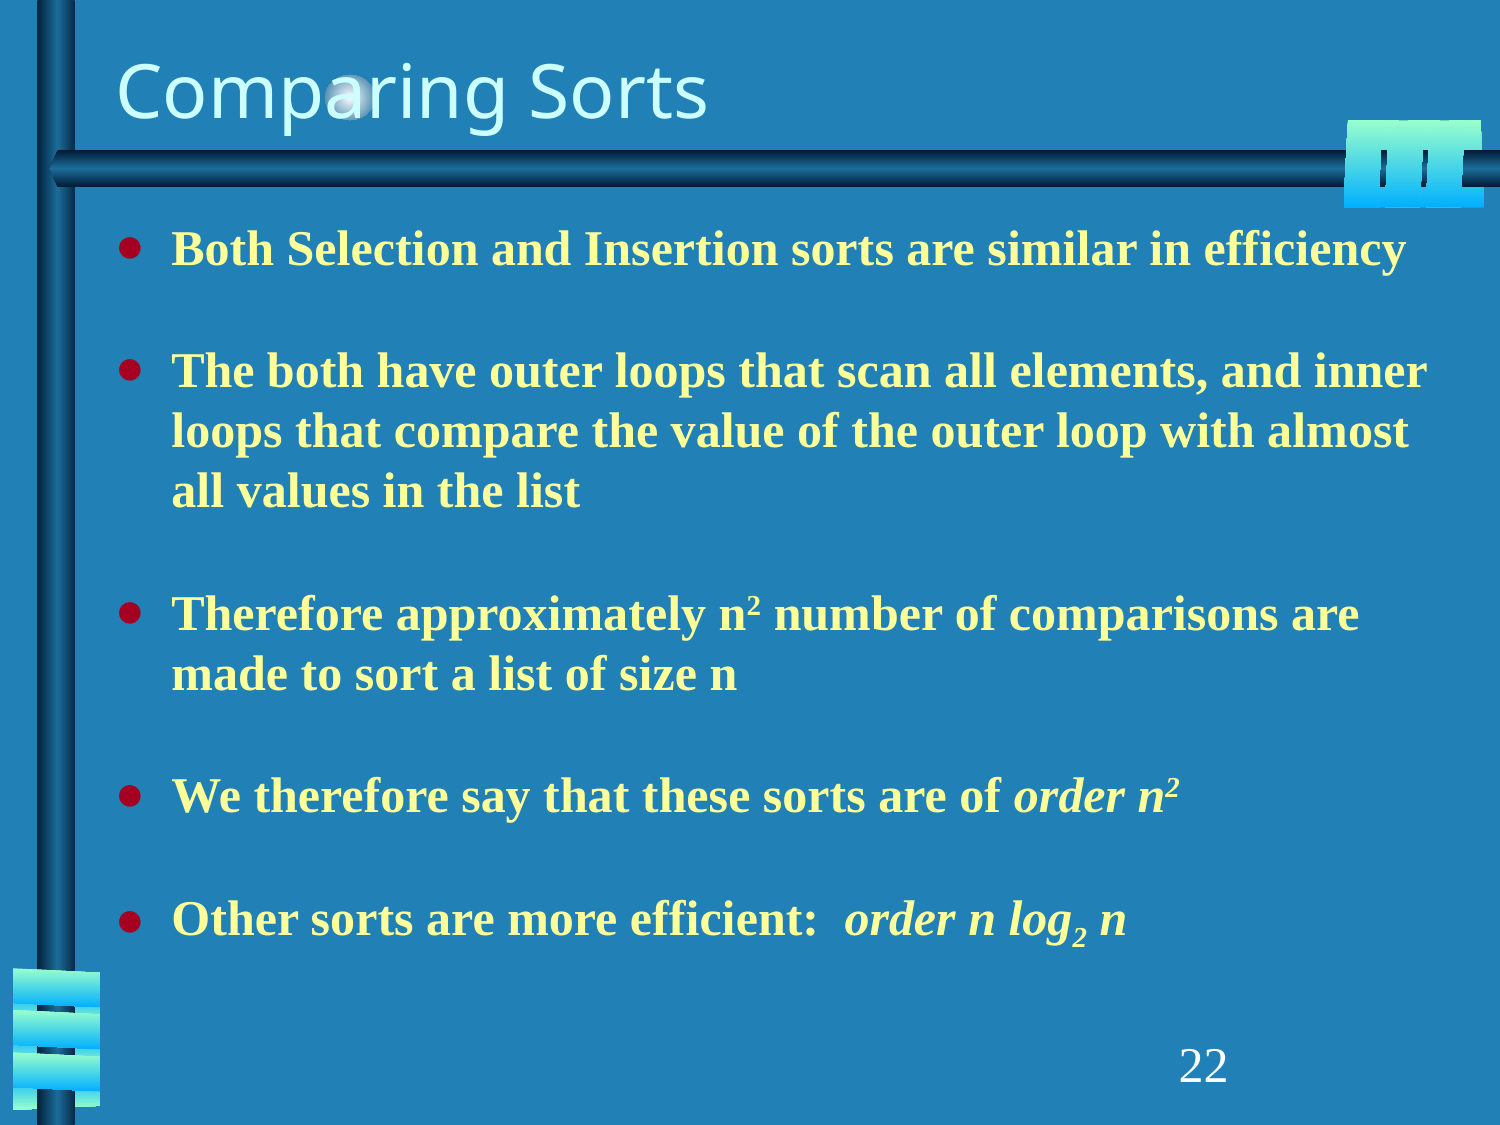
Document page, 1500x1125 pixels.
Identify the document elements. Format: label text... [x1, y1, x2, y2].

title Comparing Sorts [100, 32, 1345, 145]
list Both Selection and Insertion sorts are similar in efficiency The both have outer loops that scan all elements, and inner loops that compare the value of the outer loop with almost all values in the list Therefore approximately n2 number of comparisons are made to sort a list of size n We therefore say that these sorts are of order n2 Other sorts are more efficient: order n log2 n [99, 207, 1463, 1013]
slide_number ‹#› [1163, 1025, 1477, 1100]
